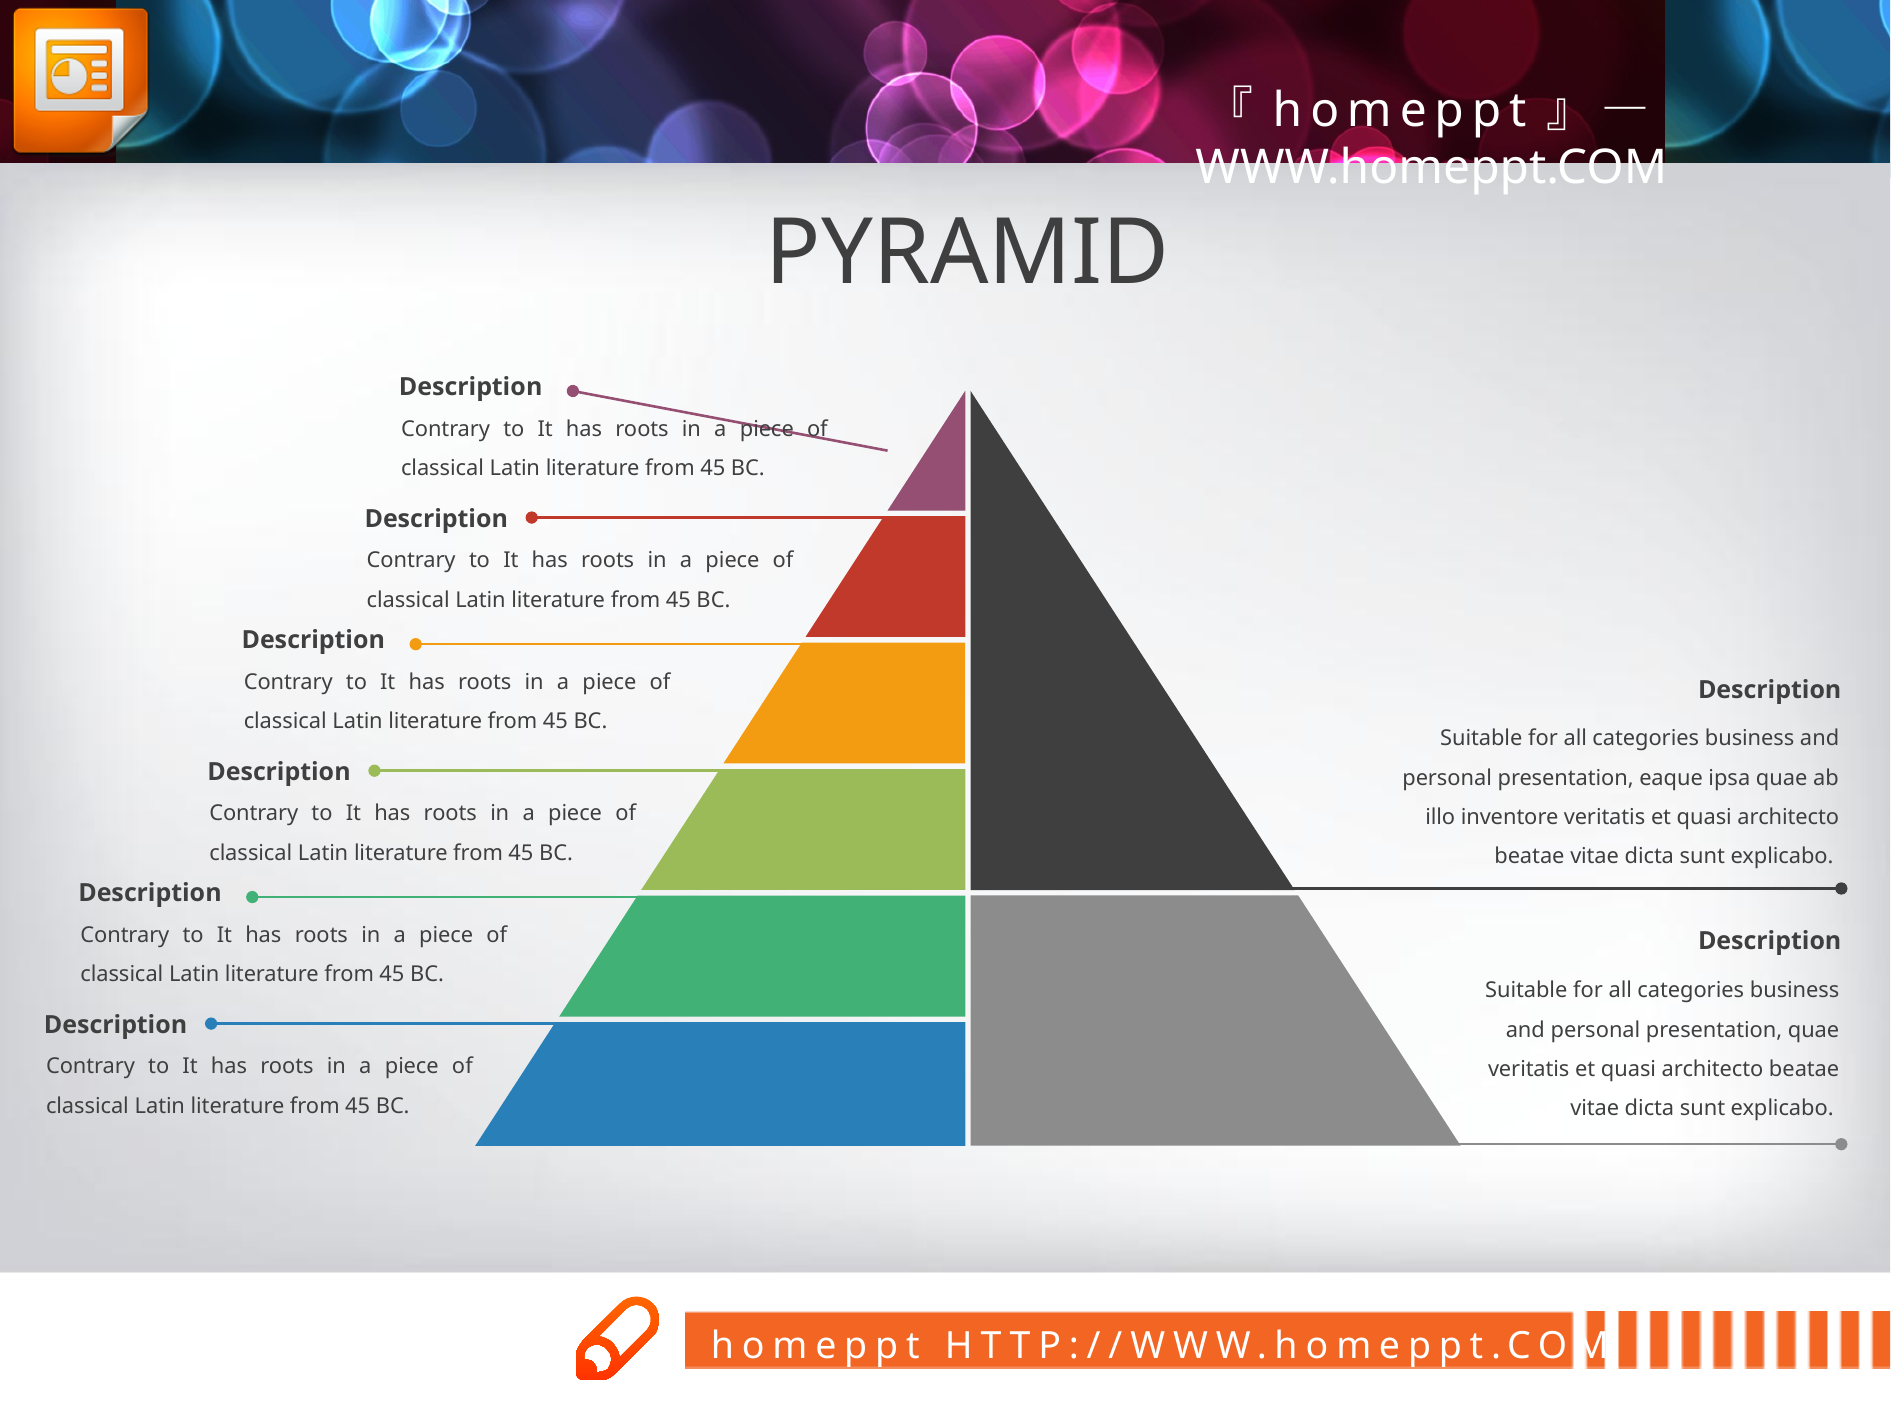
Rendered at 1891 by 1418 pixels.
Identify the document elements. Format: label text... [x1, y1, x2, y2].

text_box [559, 895, 966, 1017]
text_box Description [384, 363, 558, 409]
text_box Description [63, 869, 237, 915]
text_box Contrary to It has roots in a piece of classical Latin literature from 45 BC. [65, 899, 523, 994]
text_box PYRAMID [105, 191, 1831, 318]
text_box [805, 516, 966, 637]
text_box Contrary to It has roots in a piece of classical Latin literature from 45 BC. [228, 647, 686, 741]
text_box Description [1683, 917, 1857, 962]
picture [0, 0, 1891, 1275]
text_box [887, 398, 966, 511]
text_box [641, 769, 966, 890]
text_box Description [226, 616, 401, 662]
text_box Contrary to It has roots in a piece of classical Latin literature from 45 BC. [386, 393, 844, 488]
text_box Contrary to It has roots in a piece of classical Latin literature from 45 BC. [194, 778, 652, 872]
text_box Suitable for all categories business and personal presentation, quae veritatis et quasi architecto beatae vitae dicta sunt explicabo. [1435, 955, 1855, 1128]
text_box Description [29, 1000, 203, 1046]
text_box [970, 390, 1293, 891]
text_box [723, 642, 966, 764]
text_box Contrary to It has roots in a piece of classical Latin literature from 45 BC. [351, 525, 809, 619]
text_box Description [1683, 666, 1857, 711]
text_box Description [349, 494, 523, 540]
text_box [475, 1022, 966, 1146]
text_box Description [192, 748, 366, 793]
text_box Suitable for all categories business and personal presentation, eaque ipsa quae ab illo inventore veritatis et quasi architecto beatae vitae dicta sunt explicabo. [1356, 703, 1855, 876]
picture [685, 1311, 1891, 1369]
text_box [970, 895, 1459, 1146]
text_box Contrary to It has roots in a piece of classical Latin literature from 45 BC. [31, 1031, 489, 1125]
